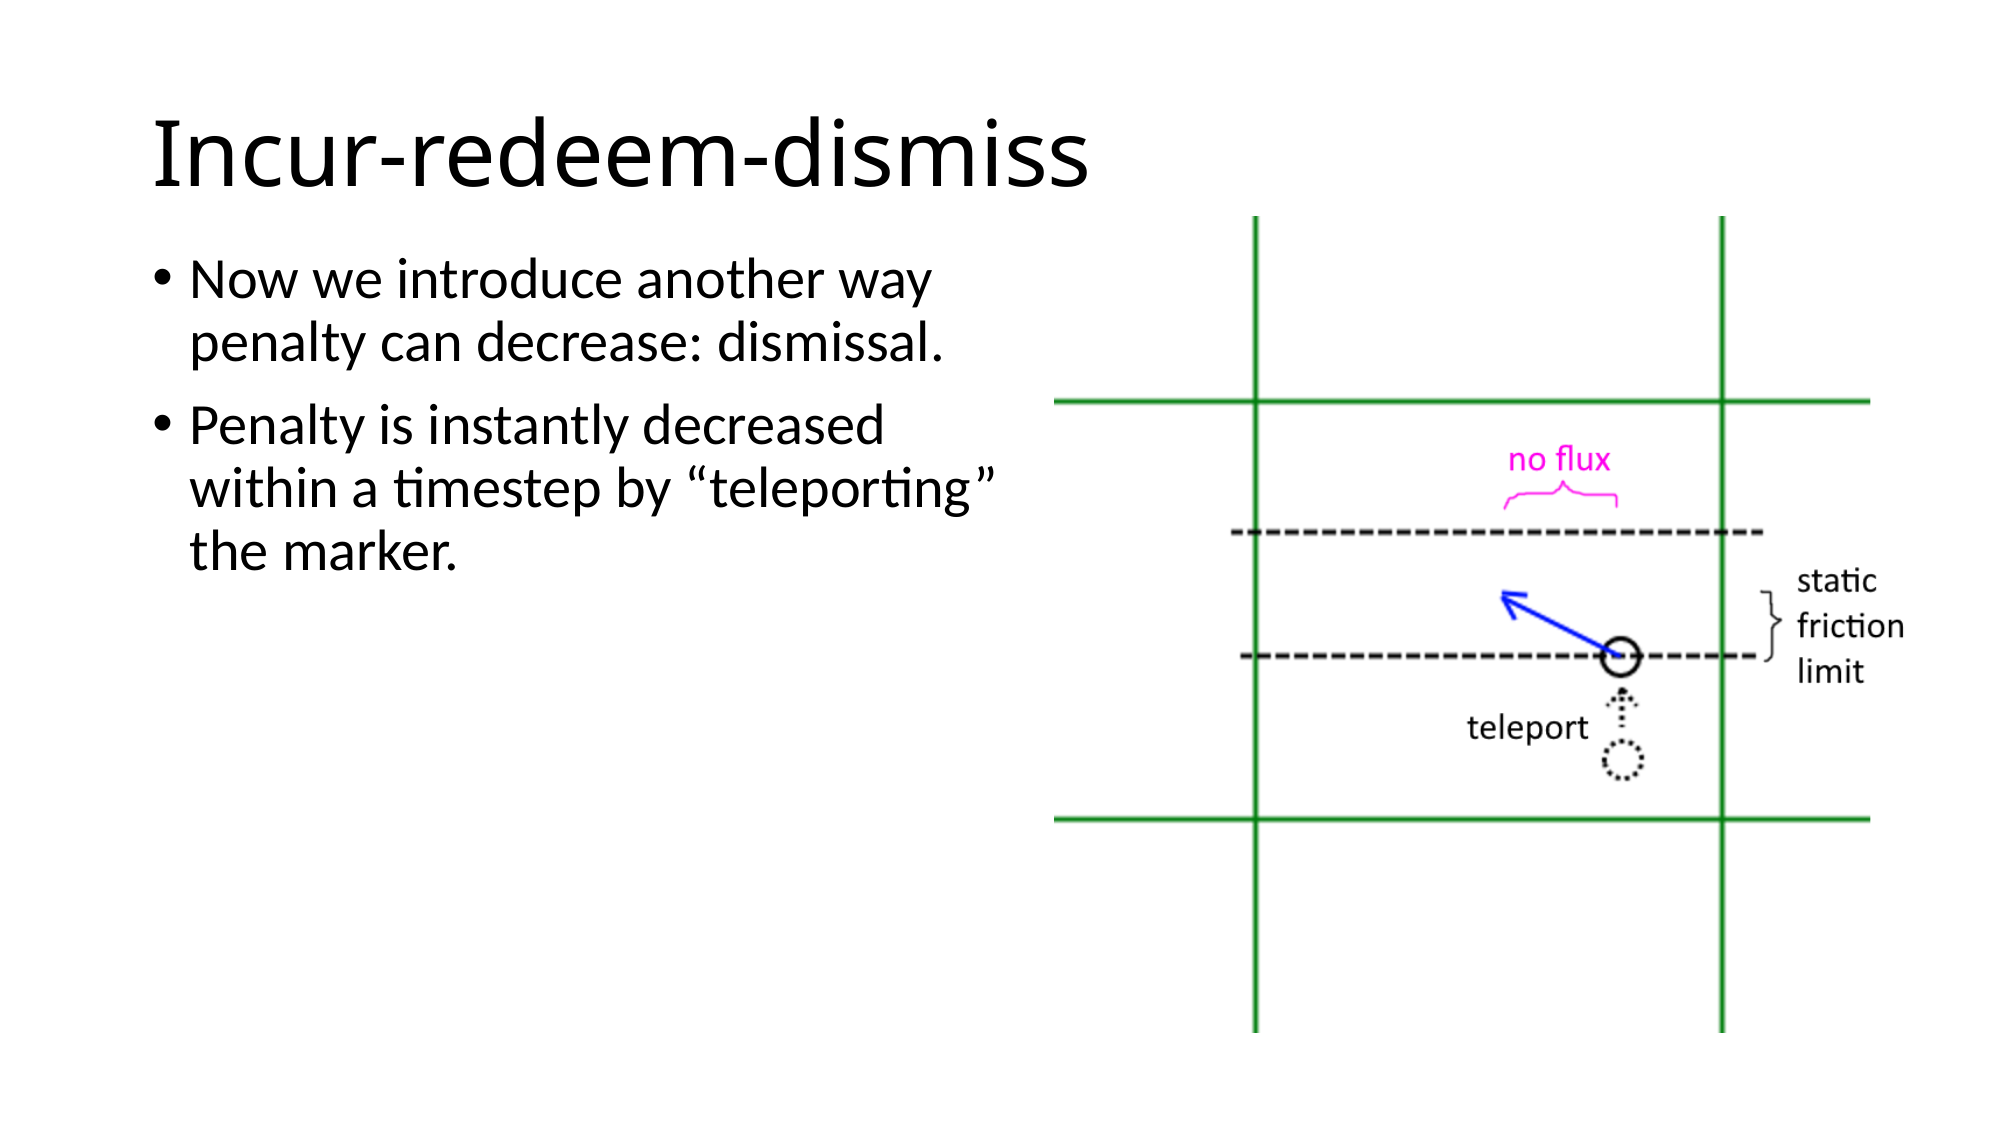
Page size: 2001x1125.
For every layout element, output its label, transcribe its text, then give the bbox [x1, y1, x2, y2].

title Incur-redeem-dismiss [137, 48, 1863, 266]
picture [1054, 216, 1987, 1033]
list Now we introduce another way penalty can decrease: dismissal. Penalty is instantly decreased within a timestep by “teleporting” the marker. [137, 266, 1018, 1066]
